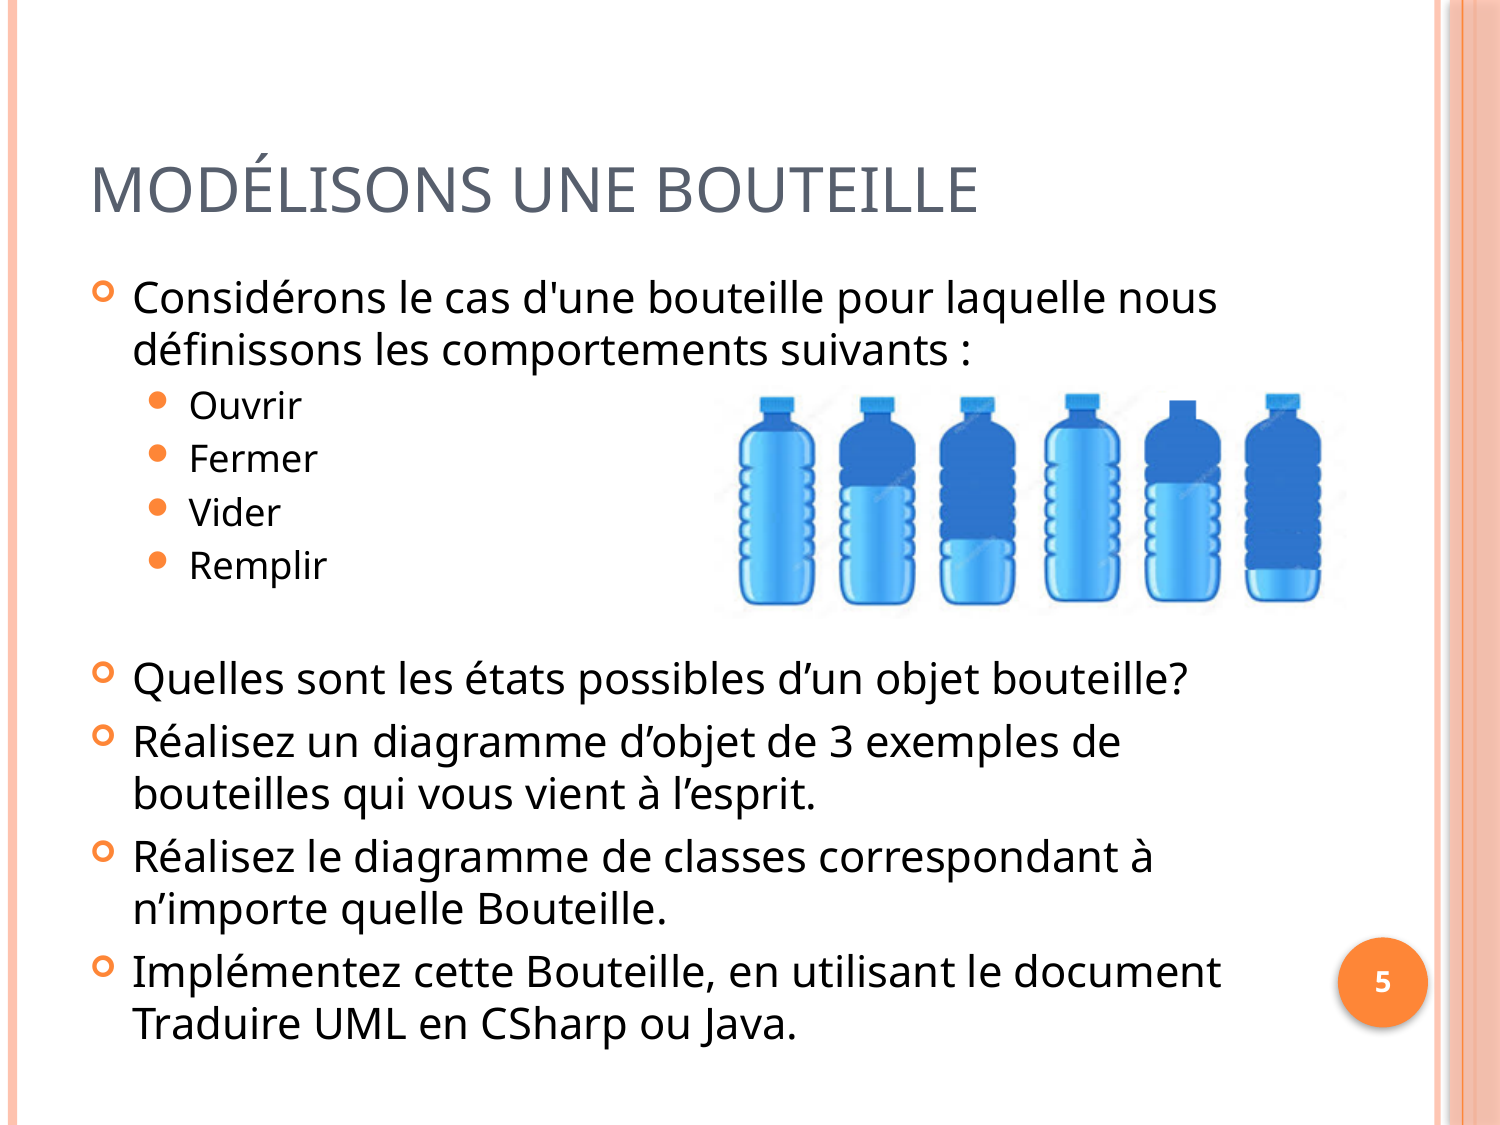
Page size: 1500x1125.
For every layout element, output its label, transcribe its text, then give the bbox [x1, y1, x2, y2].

picture [714, 384, 1367, 633]
slide_number 5 [1333, 940, 1434, 1027]
title Modélisons une bouteille [75, 45, 1300, 233]
list Considérons le cas d'une bouteille pour laquelle nous définissons les comportements suivants : Ouvrir Fermer Vider Remplir Quelles sont les états possibles d’un objet bouteille? Réalisez un diagramme d’objet de 3 exemples de bouteilles qui vous vient à l’esprit. Réalisez le diagramme de classes correspondant à n’importe quelle Bouteille. Implémentez cette Bouteille, en utilisant le document Traduire UML en CSharp ou Java. [75, 262, 1300, 1062]
